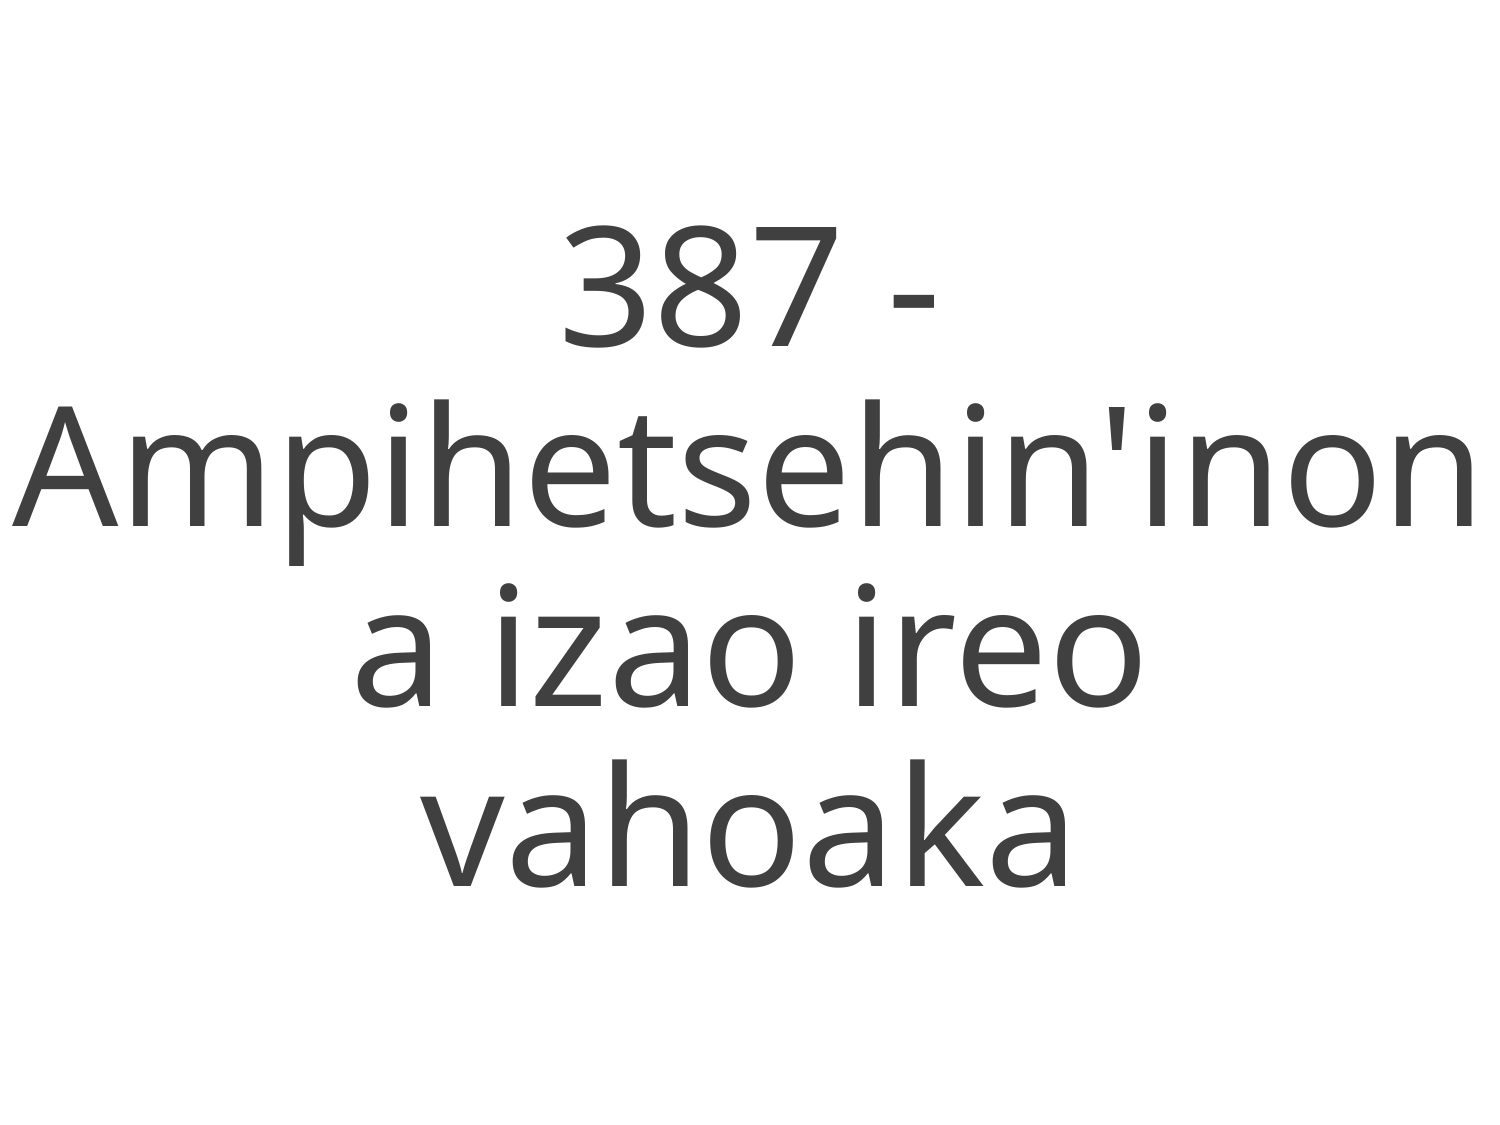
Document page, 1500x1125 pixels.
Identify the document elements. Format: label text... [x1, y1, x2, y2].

title 387 - Ampihetsehin'inona izao ireo vahoaka [0, 453, 1500, 672]
